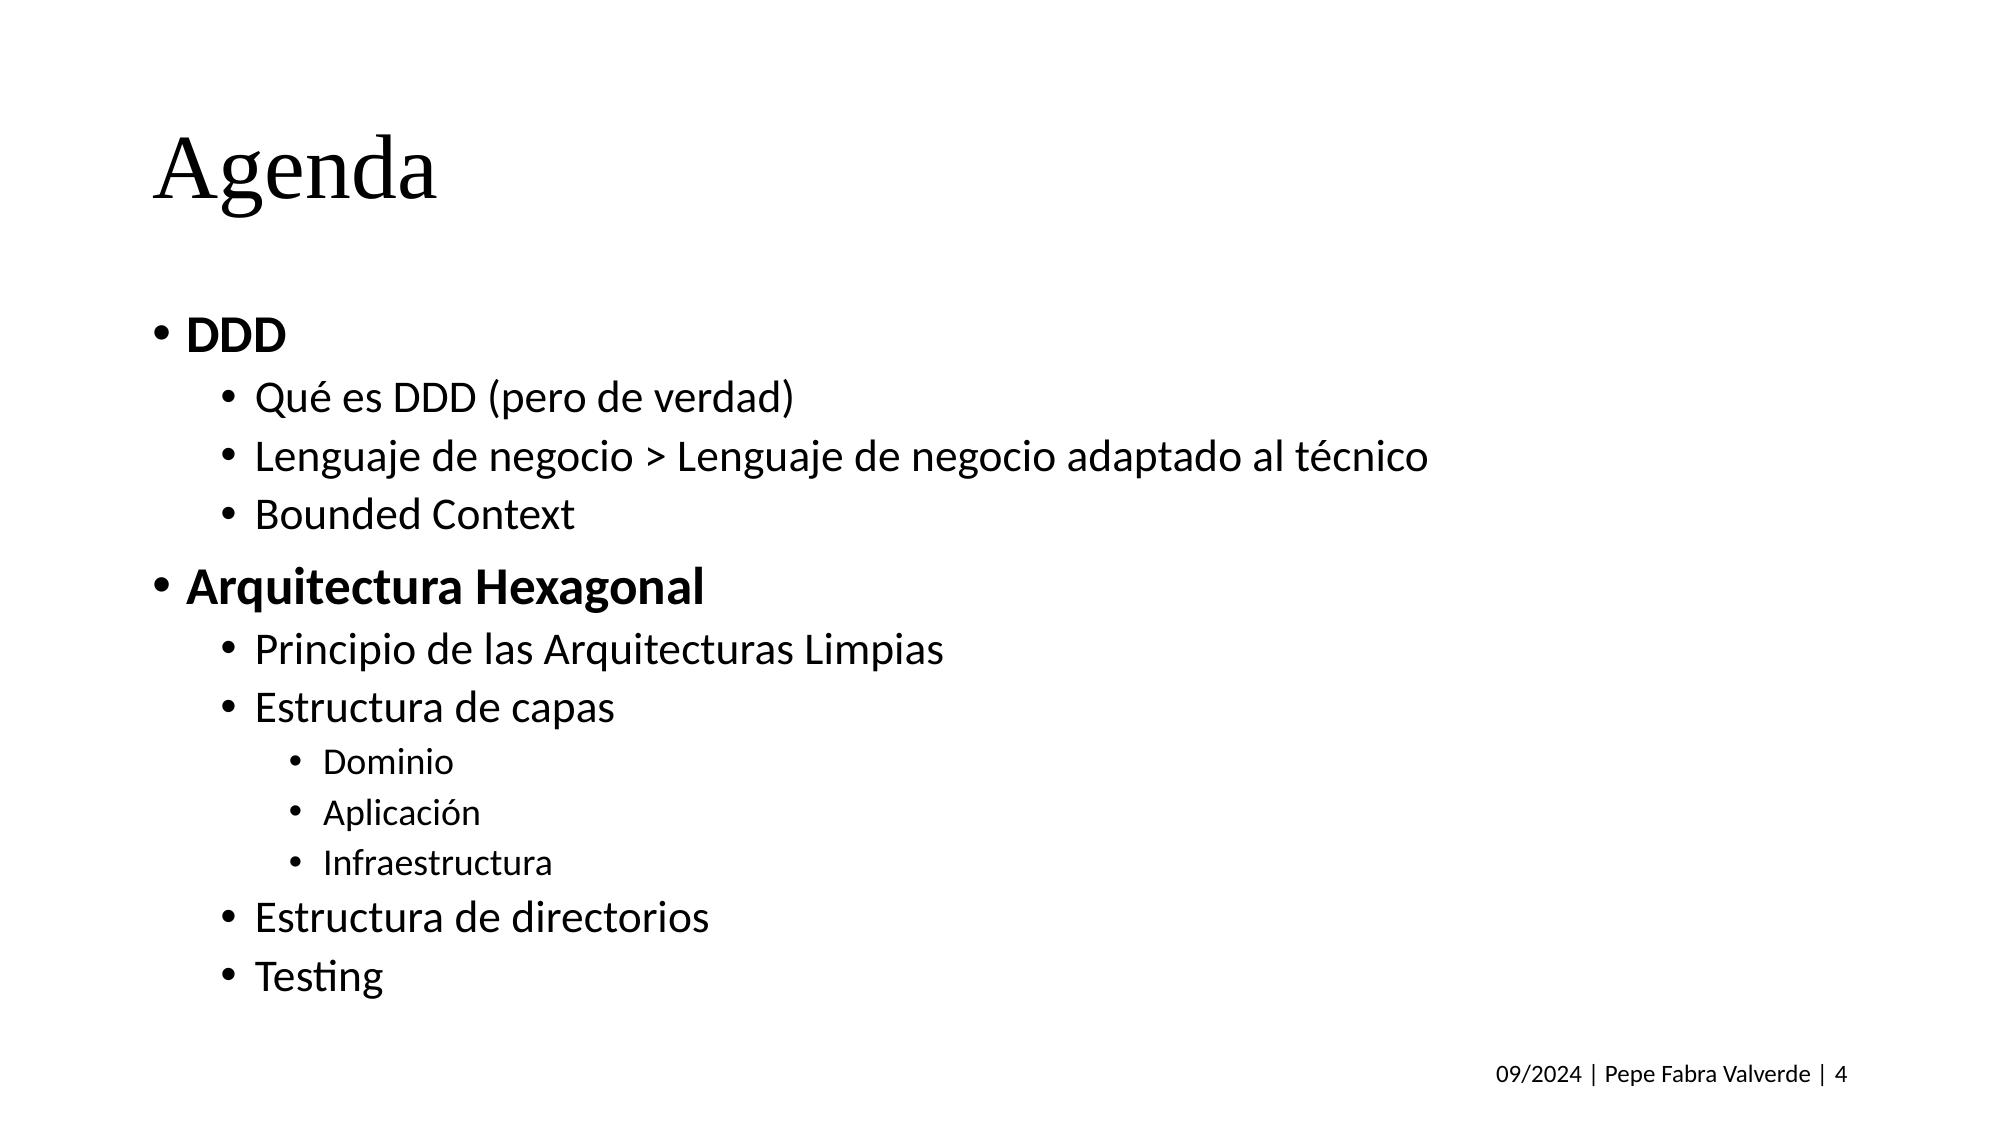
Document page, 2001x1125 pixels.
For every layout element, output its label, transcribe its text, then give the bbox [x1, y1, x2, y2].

list DDD Qué es DDD (pero de verdad) Lenguaje de negocio > Lenguaje de negocio adaptado al técnico Bounded Context Arquitectura Hexagonal Principio de las Arquitecturas Limpias Estructura de capas Dominio Aplicación Infraestructura Estructura de directorios Testing [137, 299, 1863, 1014]
title Agenda [137, 59, 1863, 278]
slide_number 09/2024 | Pepe Fabra Valverde | 4 [1412, 1042, 1863, 1103]
